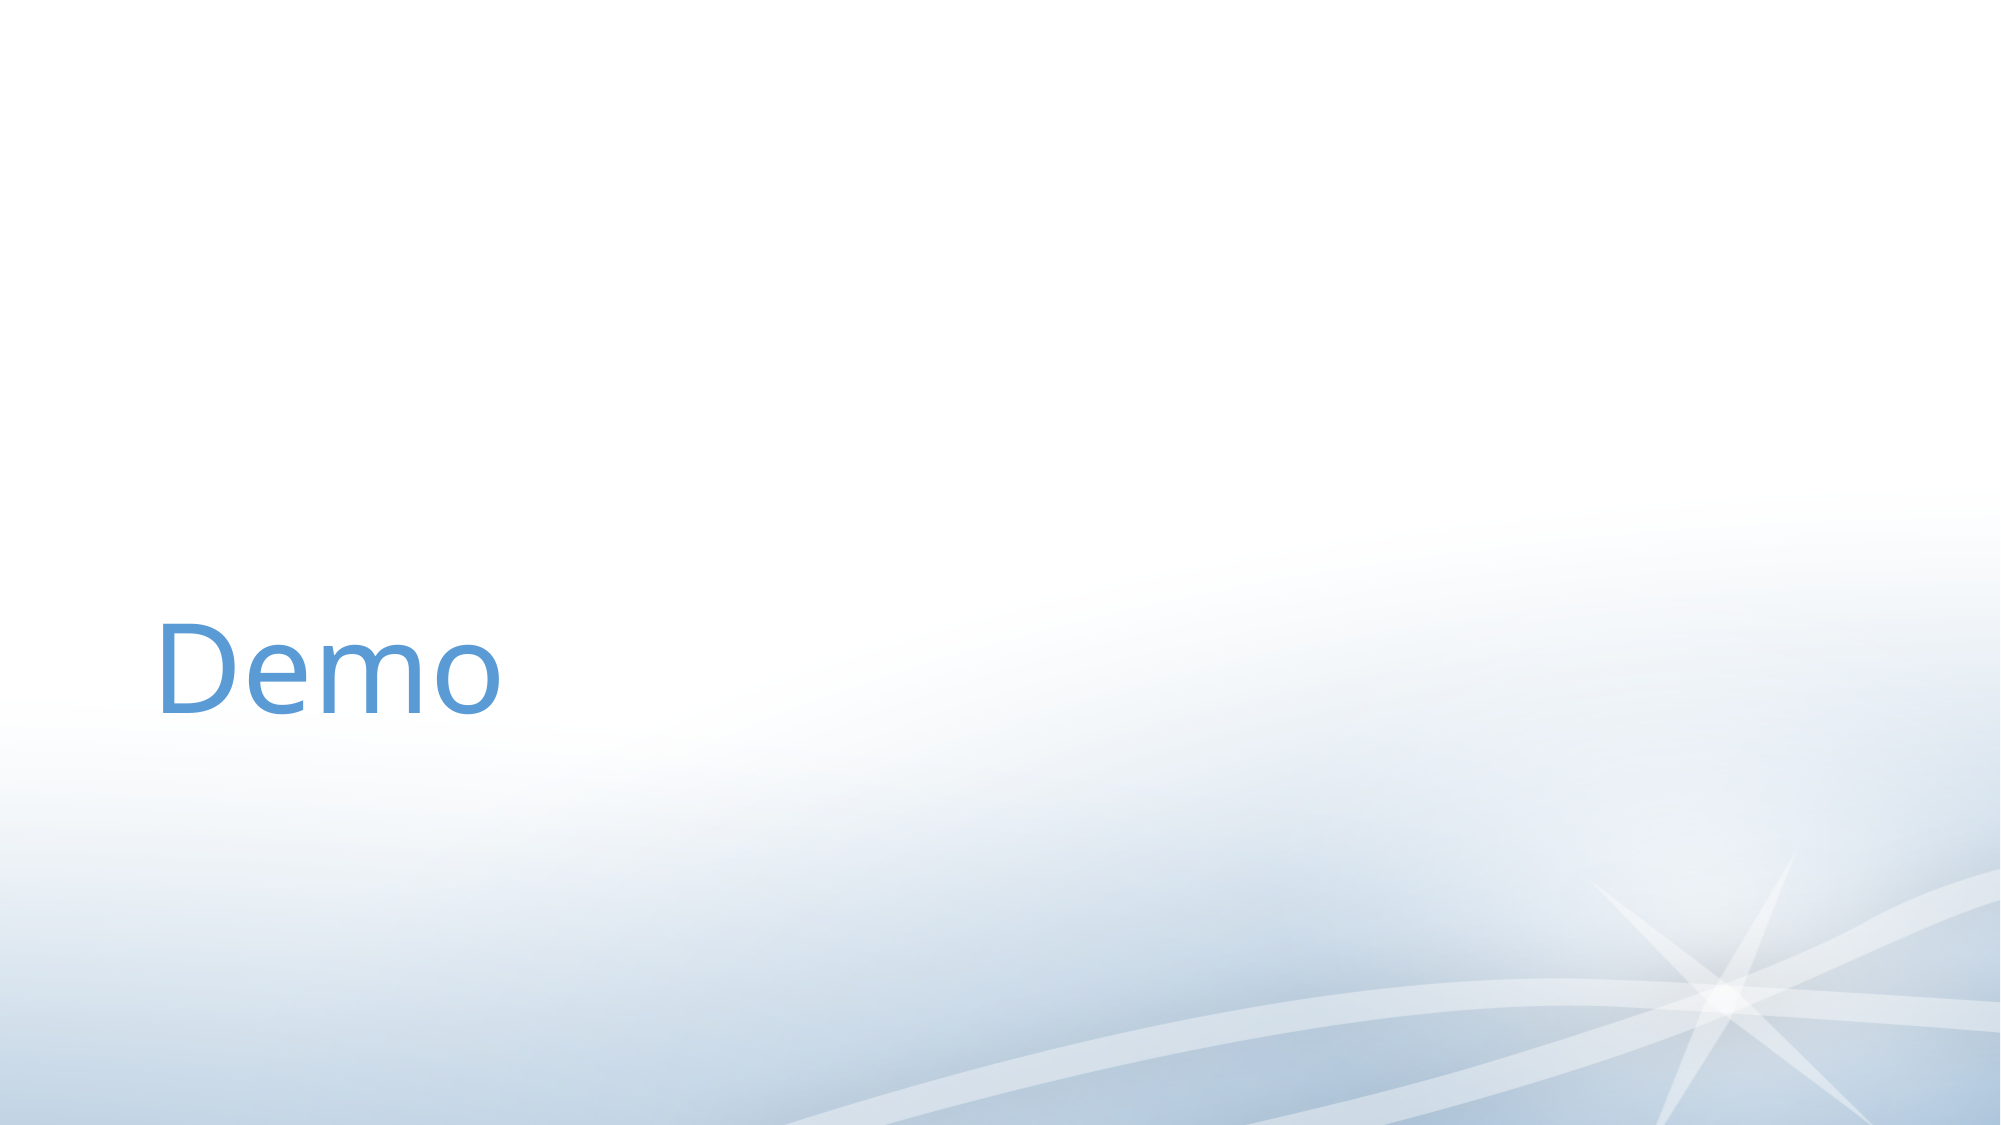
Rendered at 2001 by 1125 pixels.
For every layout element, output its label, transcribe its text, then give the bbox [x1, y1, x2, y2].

picture [0, 0, 2001, 1125]
title Demo [136, 280, 1862, 749]
